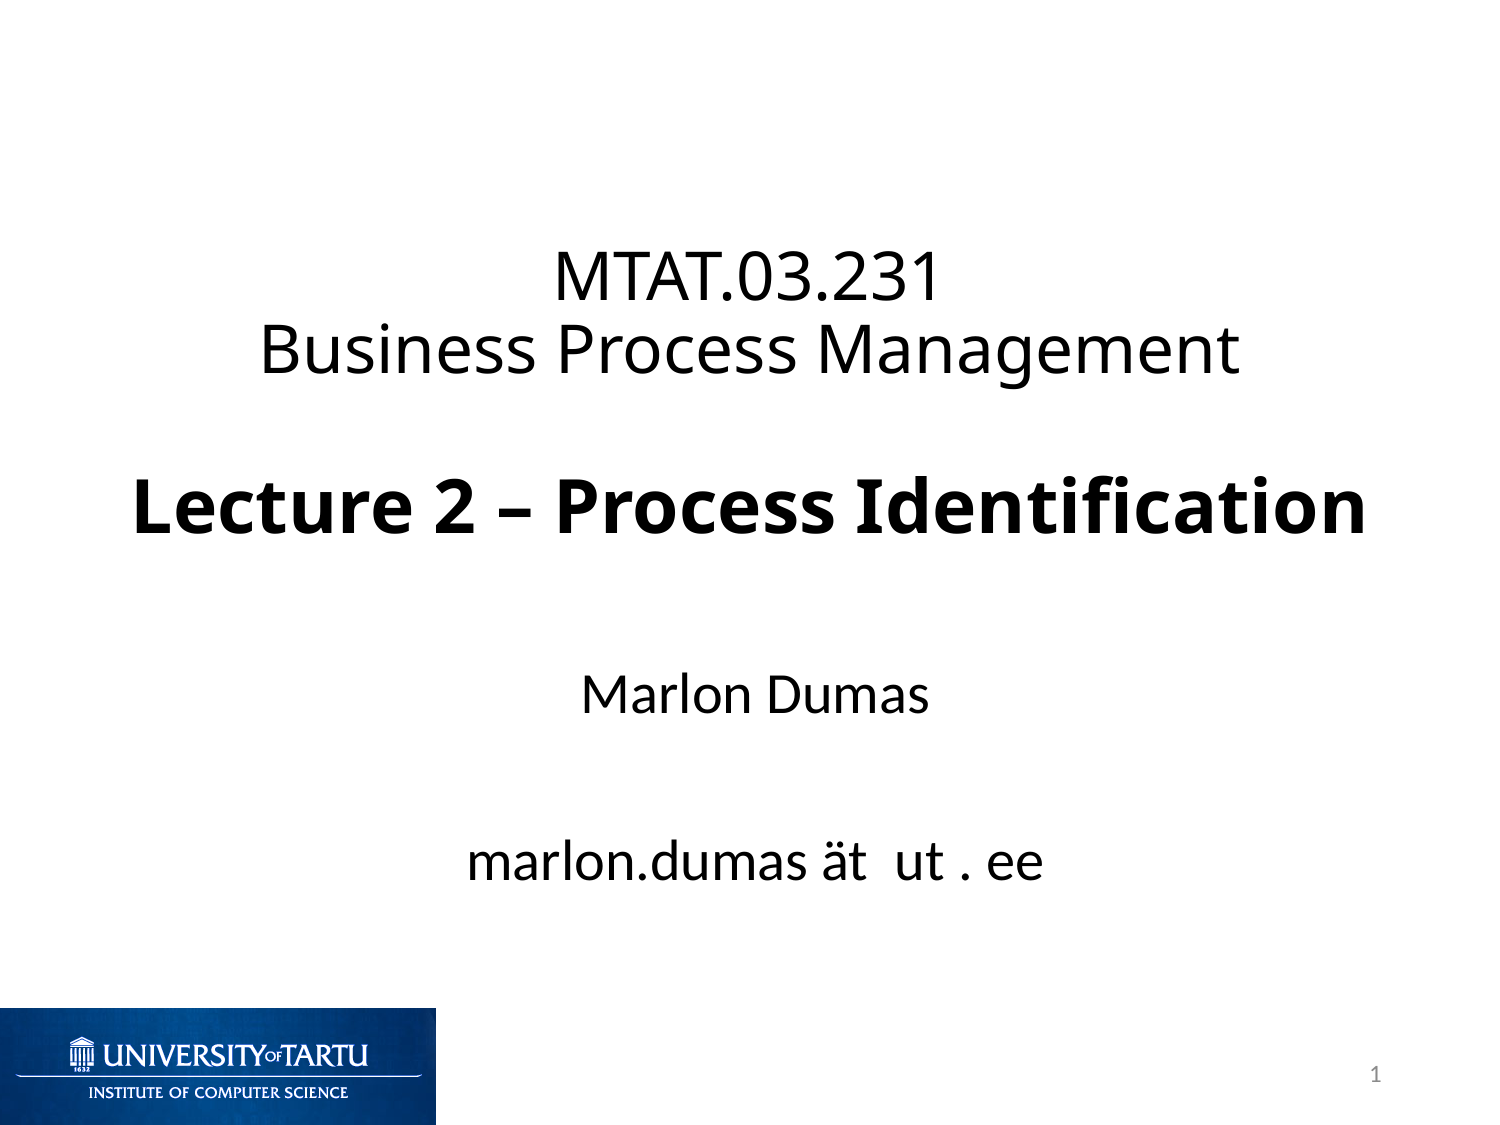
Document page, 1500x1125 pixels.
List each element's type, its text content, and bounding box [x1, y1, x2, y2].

picture [0, 1008, 436, 1125]
title MTAT.03.231 Business Process Management Lecture 2 – Process Identification [112, 165, 1388, 558]
subtitle Marlon Dumas marlon.dumas ät ut . ee [181, 655, 1330, 975]
slide_number 1 [1059, 1042, 1397, 1103]
